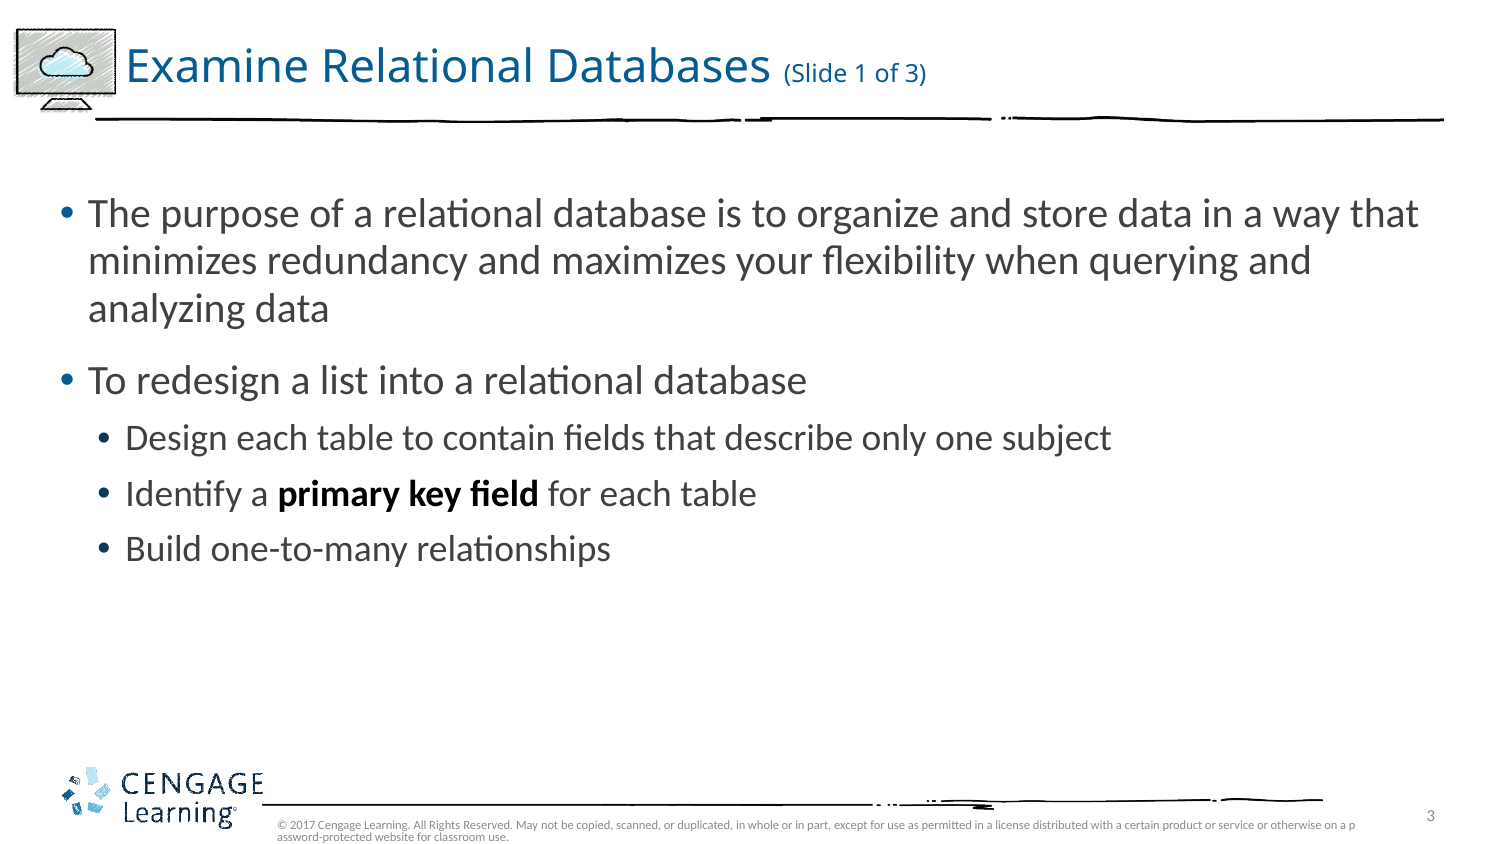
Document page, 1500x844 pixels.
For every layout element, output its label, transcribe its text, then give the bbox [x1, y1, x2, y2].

picture [13, 27, 117, 114]
list The purpose of a relational database is to organize and store data in a way that minimizes redundancy and maximizes your flexibility when querying and analyzing data To redesign a list into a relational database Design each table to contain fields that describe only one subject Identify a primary key field for each table Build one-to-many relationships [59, 189, 1441, 665]
picture [95, 116, 1444, 123]
title Examine Relational Databases (Slide 1 of 3) [125, 44, 1442, 92]
footer © 2017 Cengage Learning. All Rights Reserved. May not be copied, scanned, or duplicated, in whole or in part, except for use as permitted in a license distributed with a certain product or service or otherwise on a password-protected website for classroom use. [262, 809, 1375, 840]
picture [62, 767, 1323, 829]
